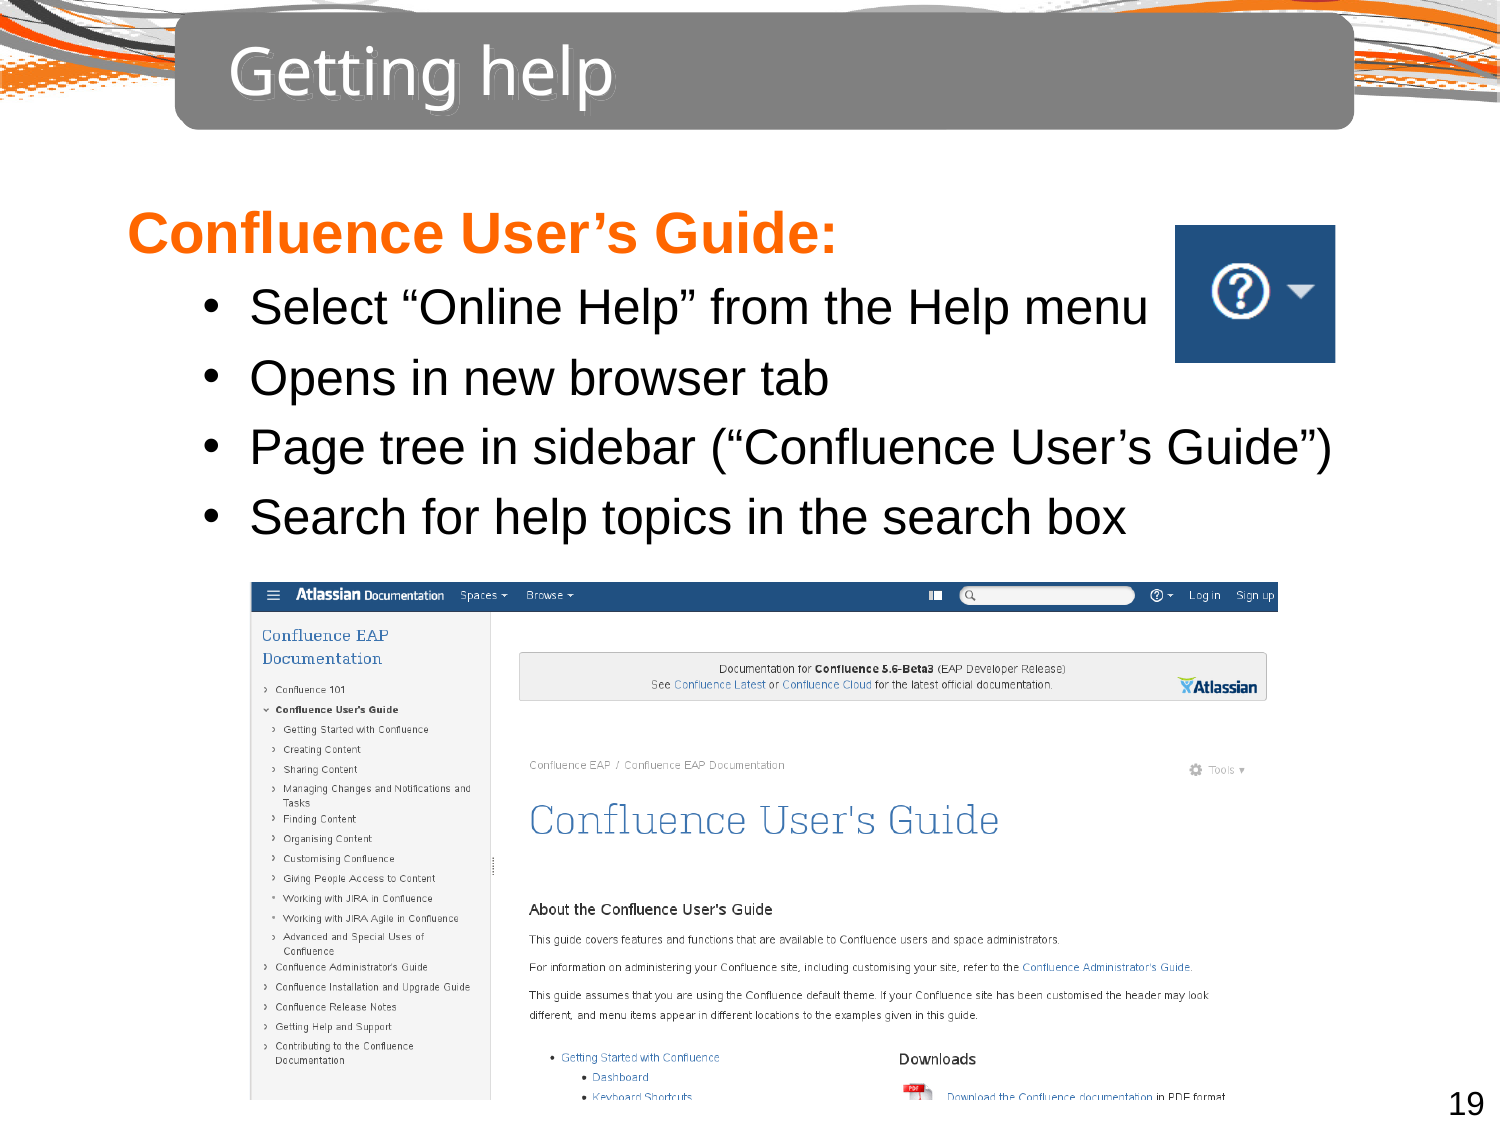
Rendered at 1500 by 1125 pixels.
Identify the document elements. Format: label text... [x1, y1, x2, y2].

title Getting help [212, 12, 1313, 126]
picture [1174, 224, 1336, 363]
list Confluence User’s Guide: Select “Online Help” from the Help menu Opens in new browser tab Page tree in sidebar (“Confluence User’s Guide”) Search for help topics in the search box [112, 187, 1388, 1076]
picture [249, 582, 1279, 1101]
picture [0, 0, 1500, 125]
